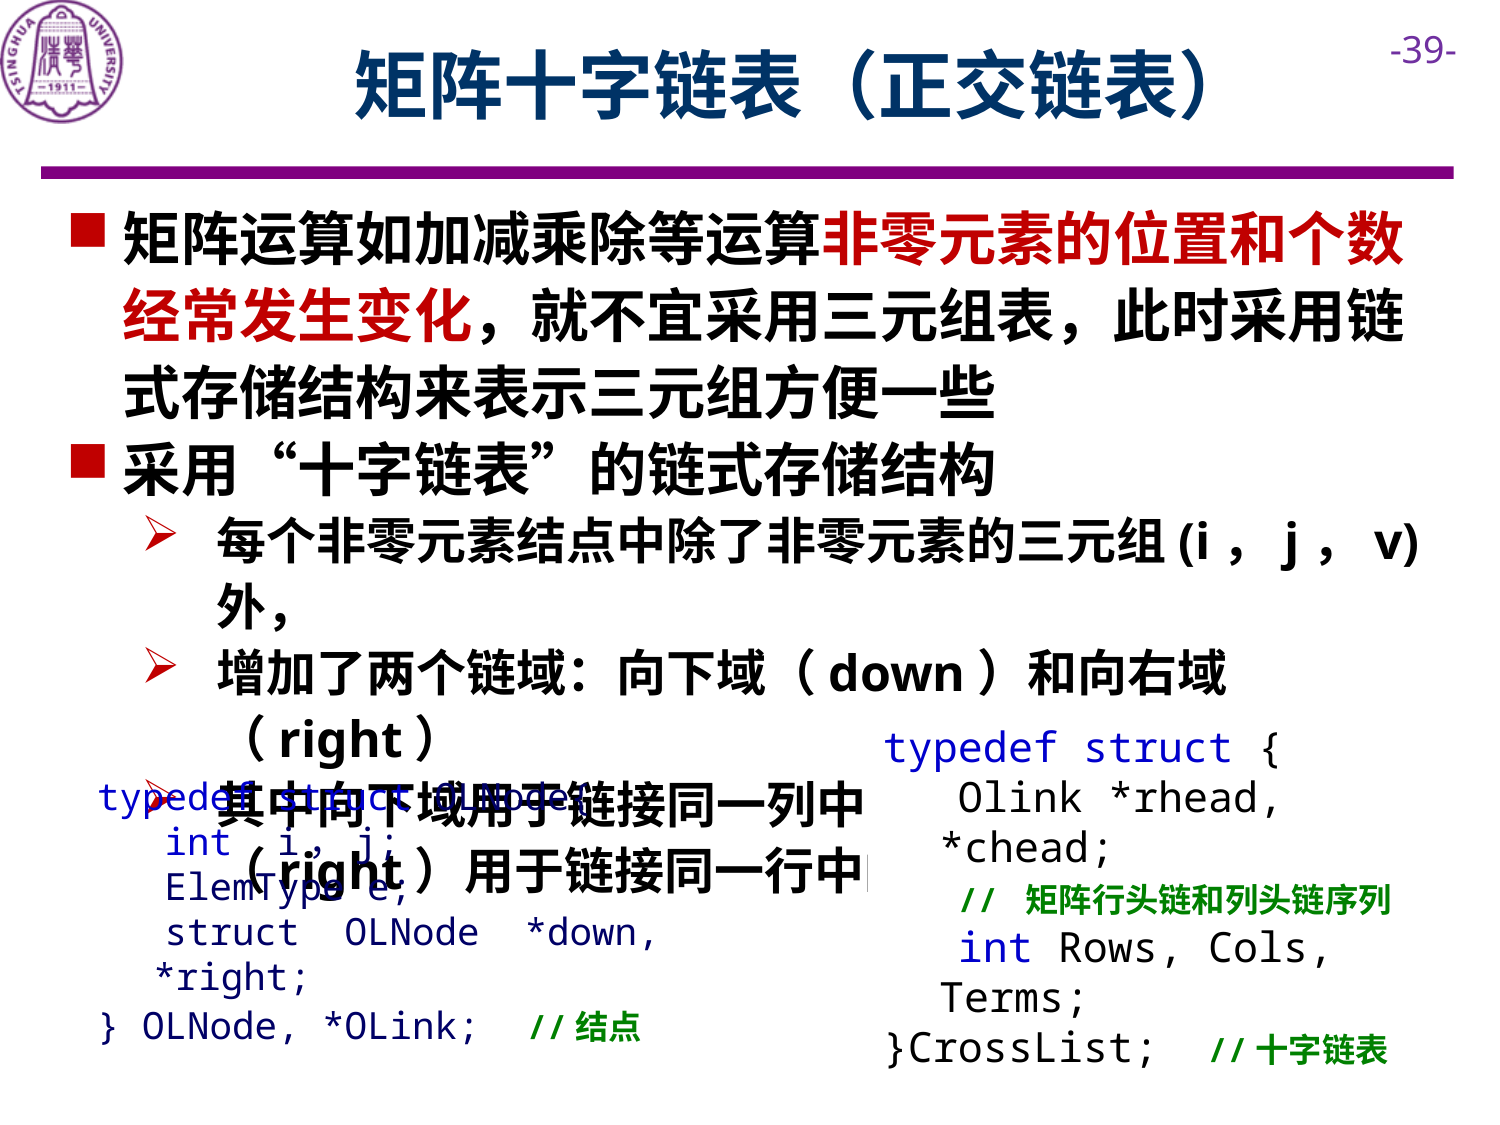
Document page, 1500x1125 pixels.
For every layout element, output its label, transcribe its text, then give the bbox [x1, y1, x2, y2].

text_box 矩阵十字链表（正交链表） [112, 32, 1495, 134]
text_box typedef struct { Olink *rhead, *chead; // 矩阵行头链和列头链序列 int Rows, Cols, Terms; }CrossList; //十字链表 [868, 713, 1496, 1125]
picture [0, 0, 124, 124]
text_box 矩阵运算如加减乘除等运算非零元素的位置和个数经常发生变化，就不宜采用三元组表，此时采用链式存储结构来表示三元组方便一些 采用“十字链表”的链式存储结构 每个非零元素结点中除了非零元素的三元组(i，j，v)外， 增加了两个链域：向下域（down）和向右域（right） 其中向下域用于链接同一列中的非零元素，向右域（right）用于链接同一行中的非零元素 [53, 188, 1447, 906]
text_box typedef struct OLNode{ int i，j; ElemType e; struct OLNode *down, *right; } OLNode, *OLink; //结点 [82, 765, 801, 1056]
